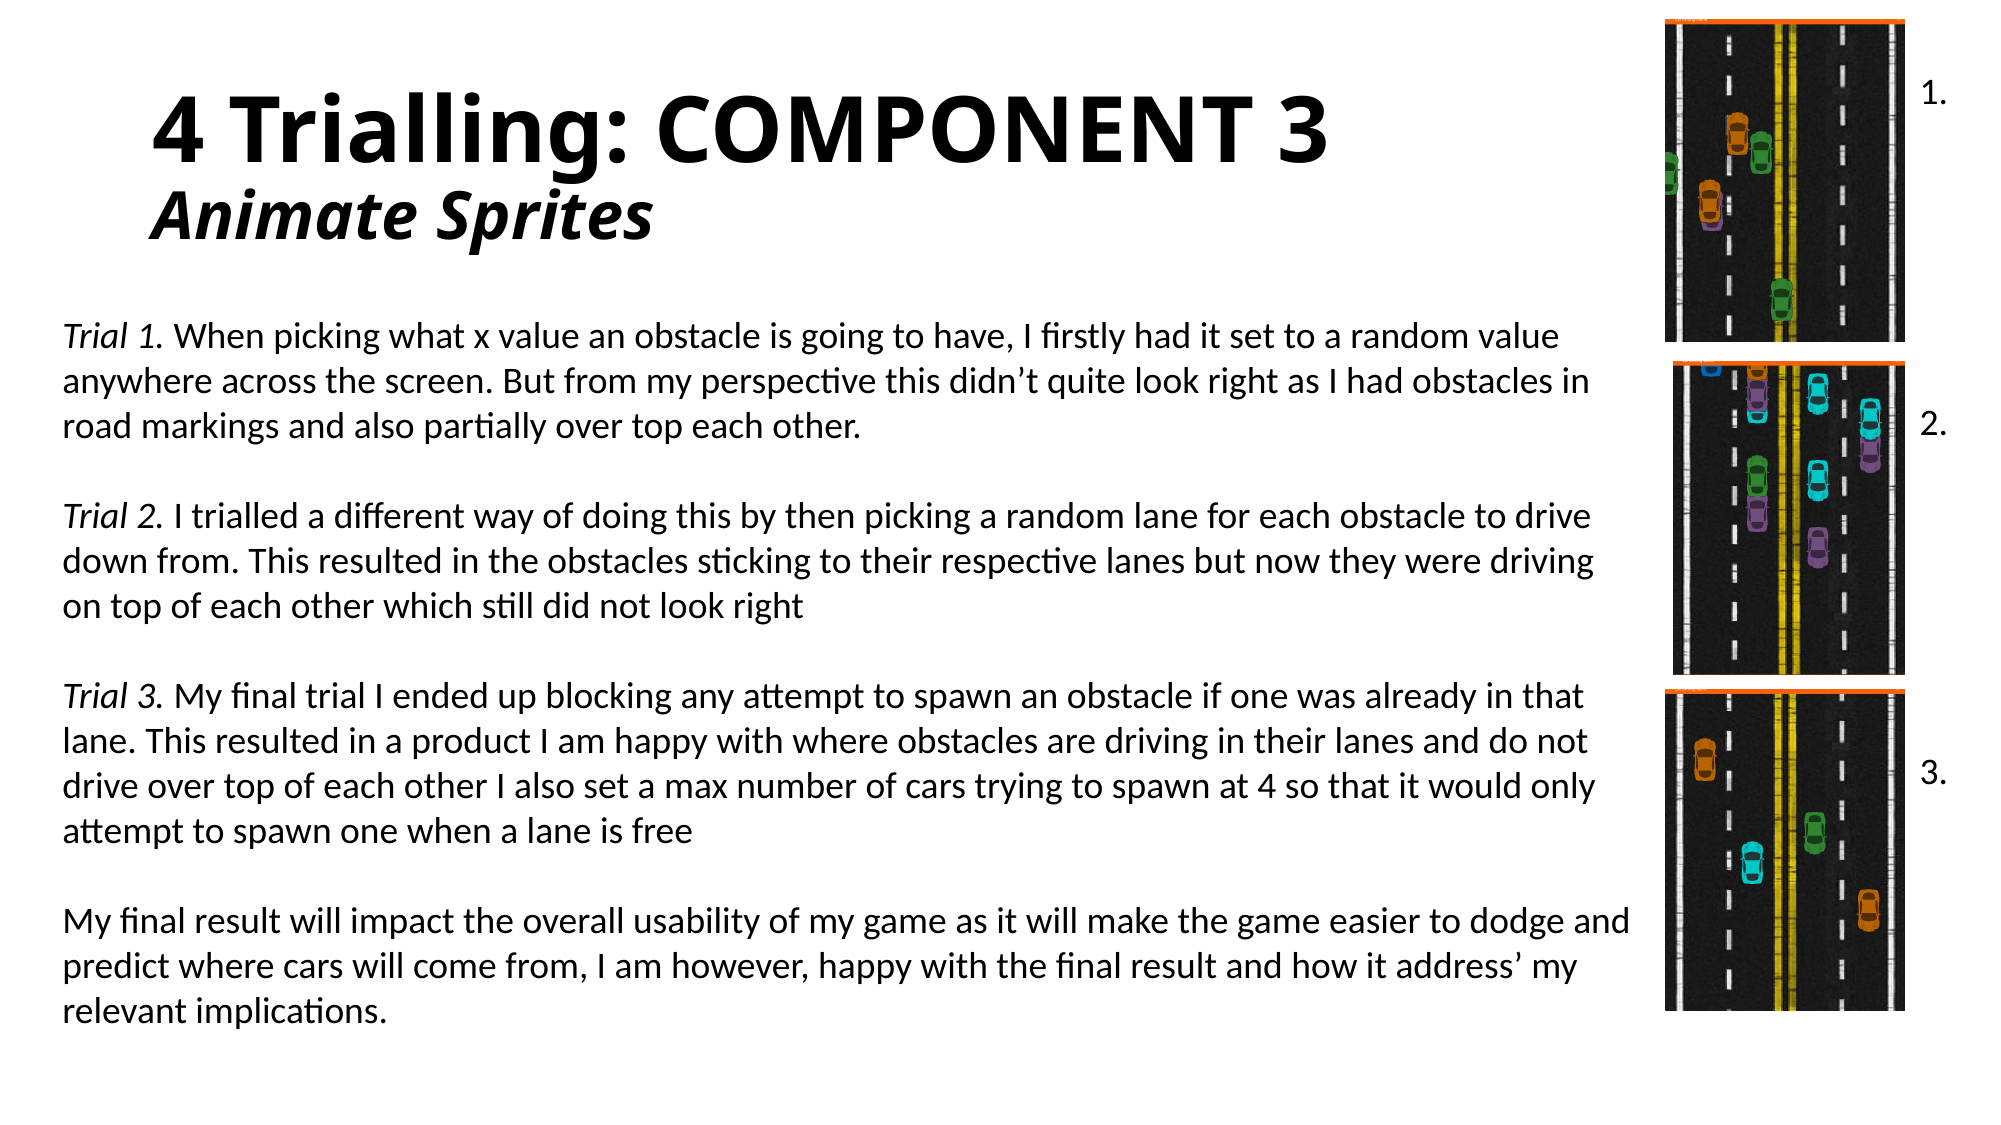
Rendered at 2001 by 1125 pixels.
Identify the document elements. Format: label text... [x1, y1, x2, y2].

text_box 1. [1905, 59, 1972, 120]
picture [1665, 689, 1905, 1011]
text_box 3. [1905, 739, 1972, 800]
picture [1665, 19, 1905, 342]
text_box 2. [1905, 390, 1972, 451]
text_box Trial 1. When picking what x value an obstacle is going to have, I firstly had it set to a random value anywhere across the screen. But from my perspective this didn’t quite look right as I had obstacles in road markings and also partially over top each other. Trial 2. I trialled a different way of doing this by then picking a random lane for each obstacle to drive down from. This resulted in the obstacles sticking to their respective lanes but now they were driving on top of each other which still did not look right Trial 3. My final trial I ended up blocking any attempt to spawn an obstacle if one was already in that lane. This resulted in a product I am happy with where obstacles are driving in their lanes and do not drive over top of each other I also set a max number of cars trying to spawn at 4 so that it would only attempt to spawn one when a lane is free My final result will impact the overall usability of my game as it will make the game easier to dodge and predict where cars will come from, I am however, happy with the final result and how it address’ my relevant implications. [47, 303, 1649, 1038]
picture [1673, 361, 1905, 675]
title 4 Trialling: COMPONENT 3 Animate Sprites [137, 59, 1665, 278]
